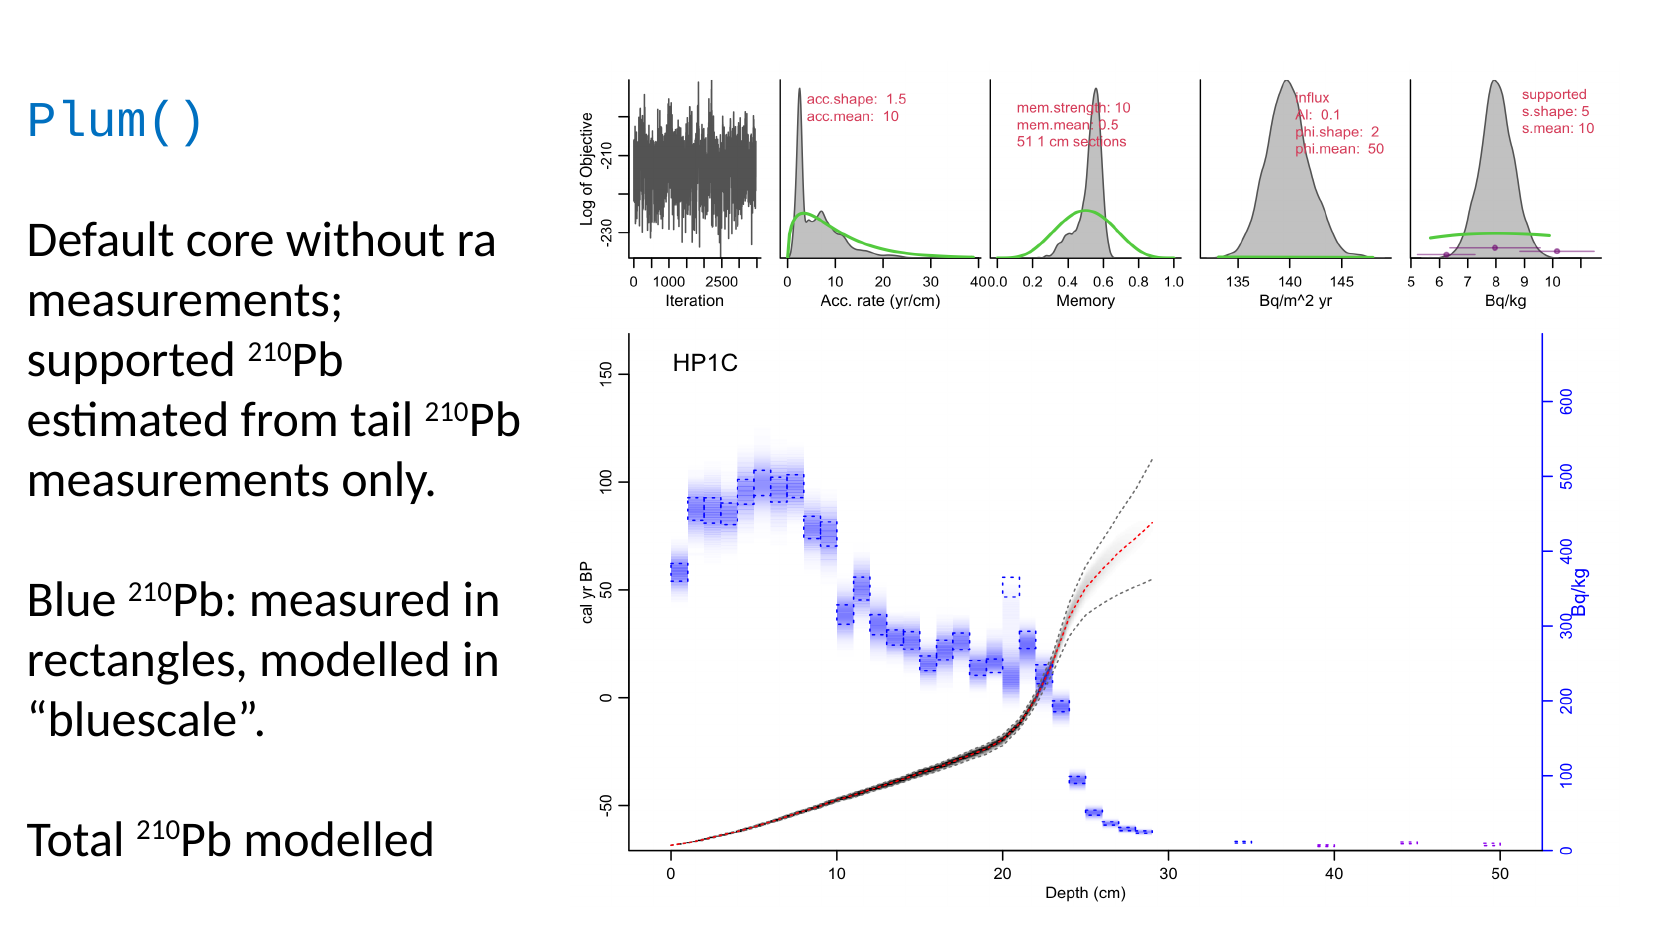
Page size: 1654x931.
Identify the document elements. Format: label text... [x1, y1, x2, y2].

picture [570, 61, 1620, 907]
text_box Plum() Default core without ra measurements; supported 210Pb estimated from tail 210Pb measurements only. Blue 210Pb: measured in rectangles, modelled in “bluescale”. Total 210Pb modelled All parameters involved in producing age-model and modelled 210Pb [11, 79, 544, 931]
